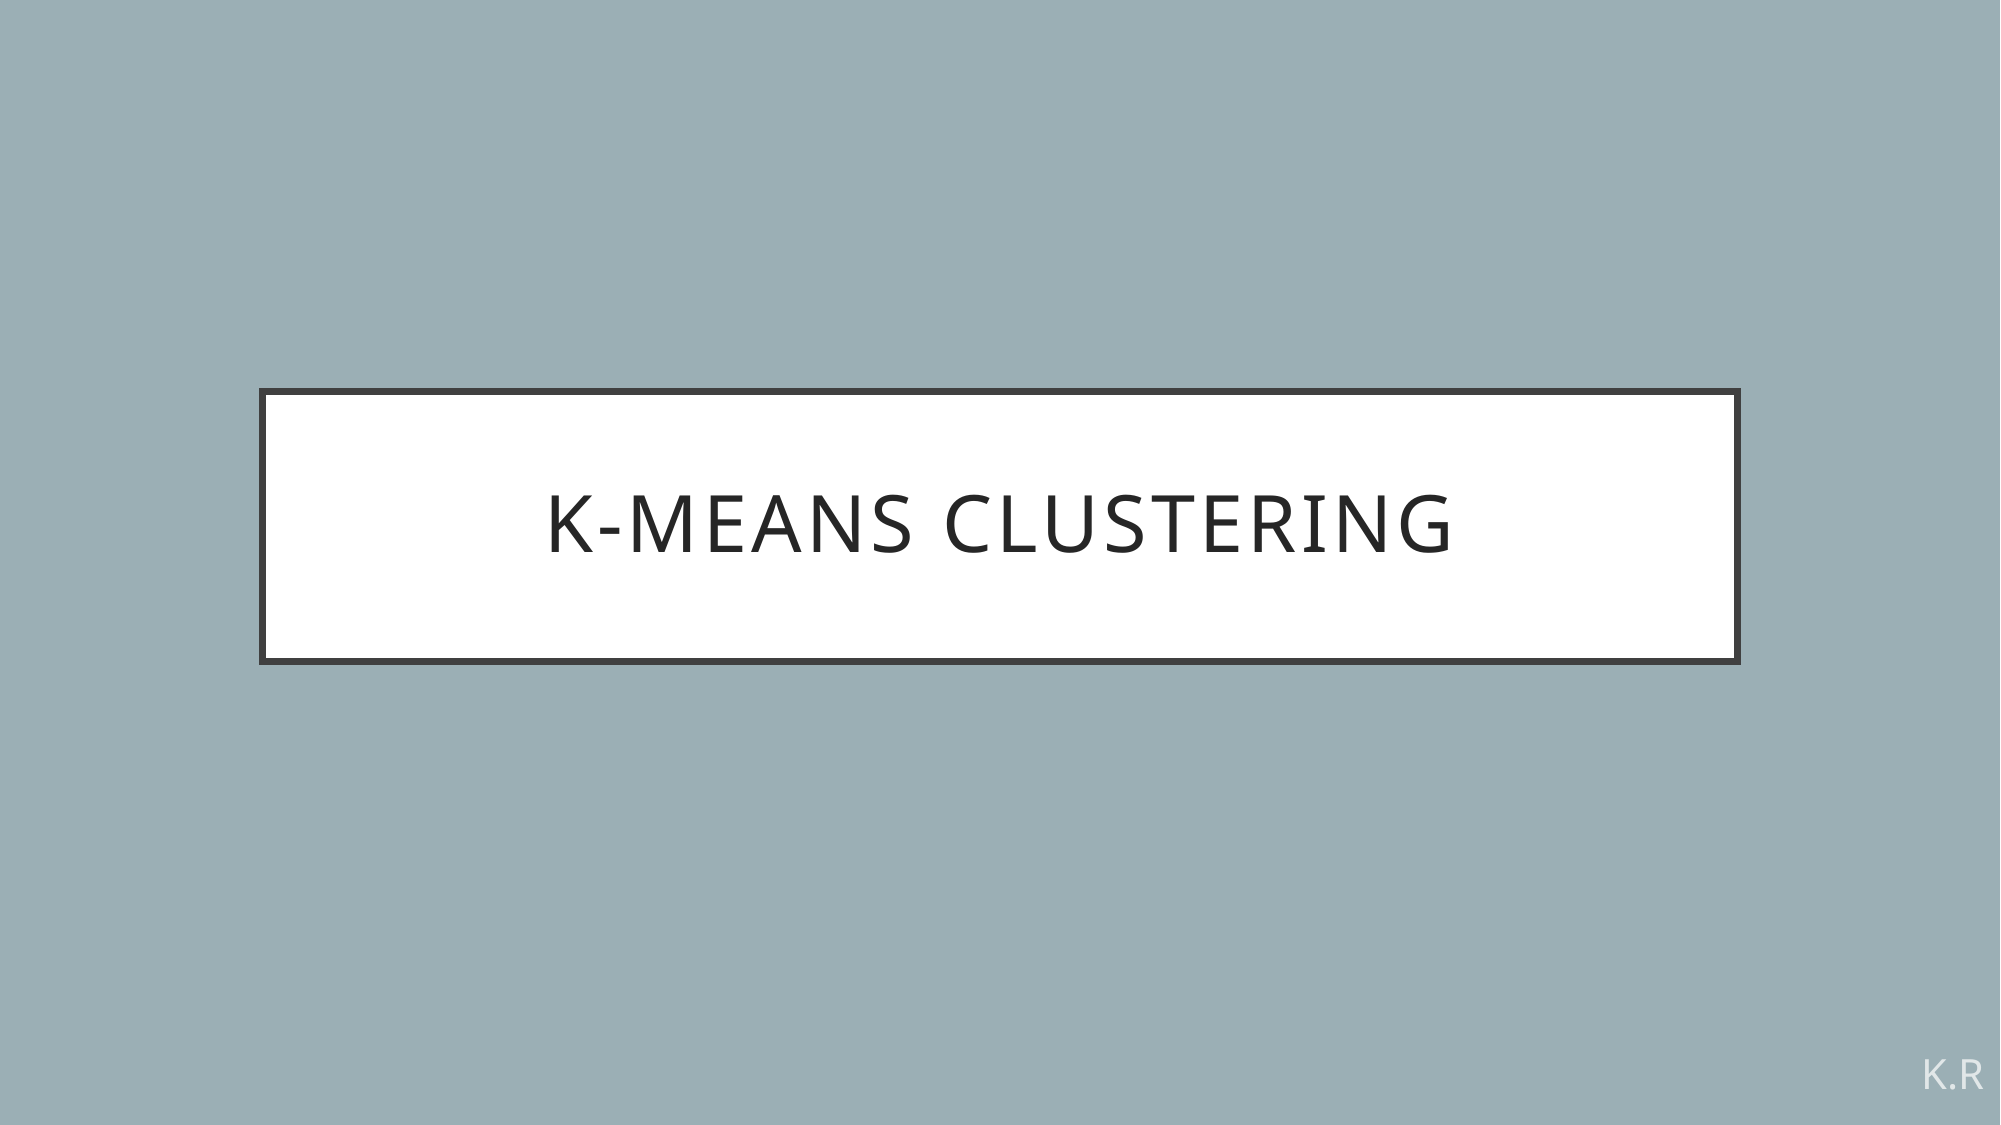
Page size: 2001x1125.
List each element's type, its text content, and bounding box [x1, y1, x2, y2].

footer K.R [662, 1042, 2000, 1103]
title K-Means Clustering [259, 388, 1741, 665]
